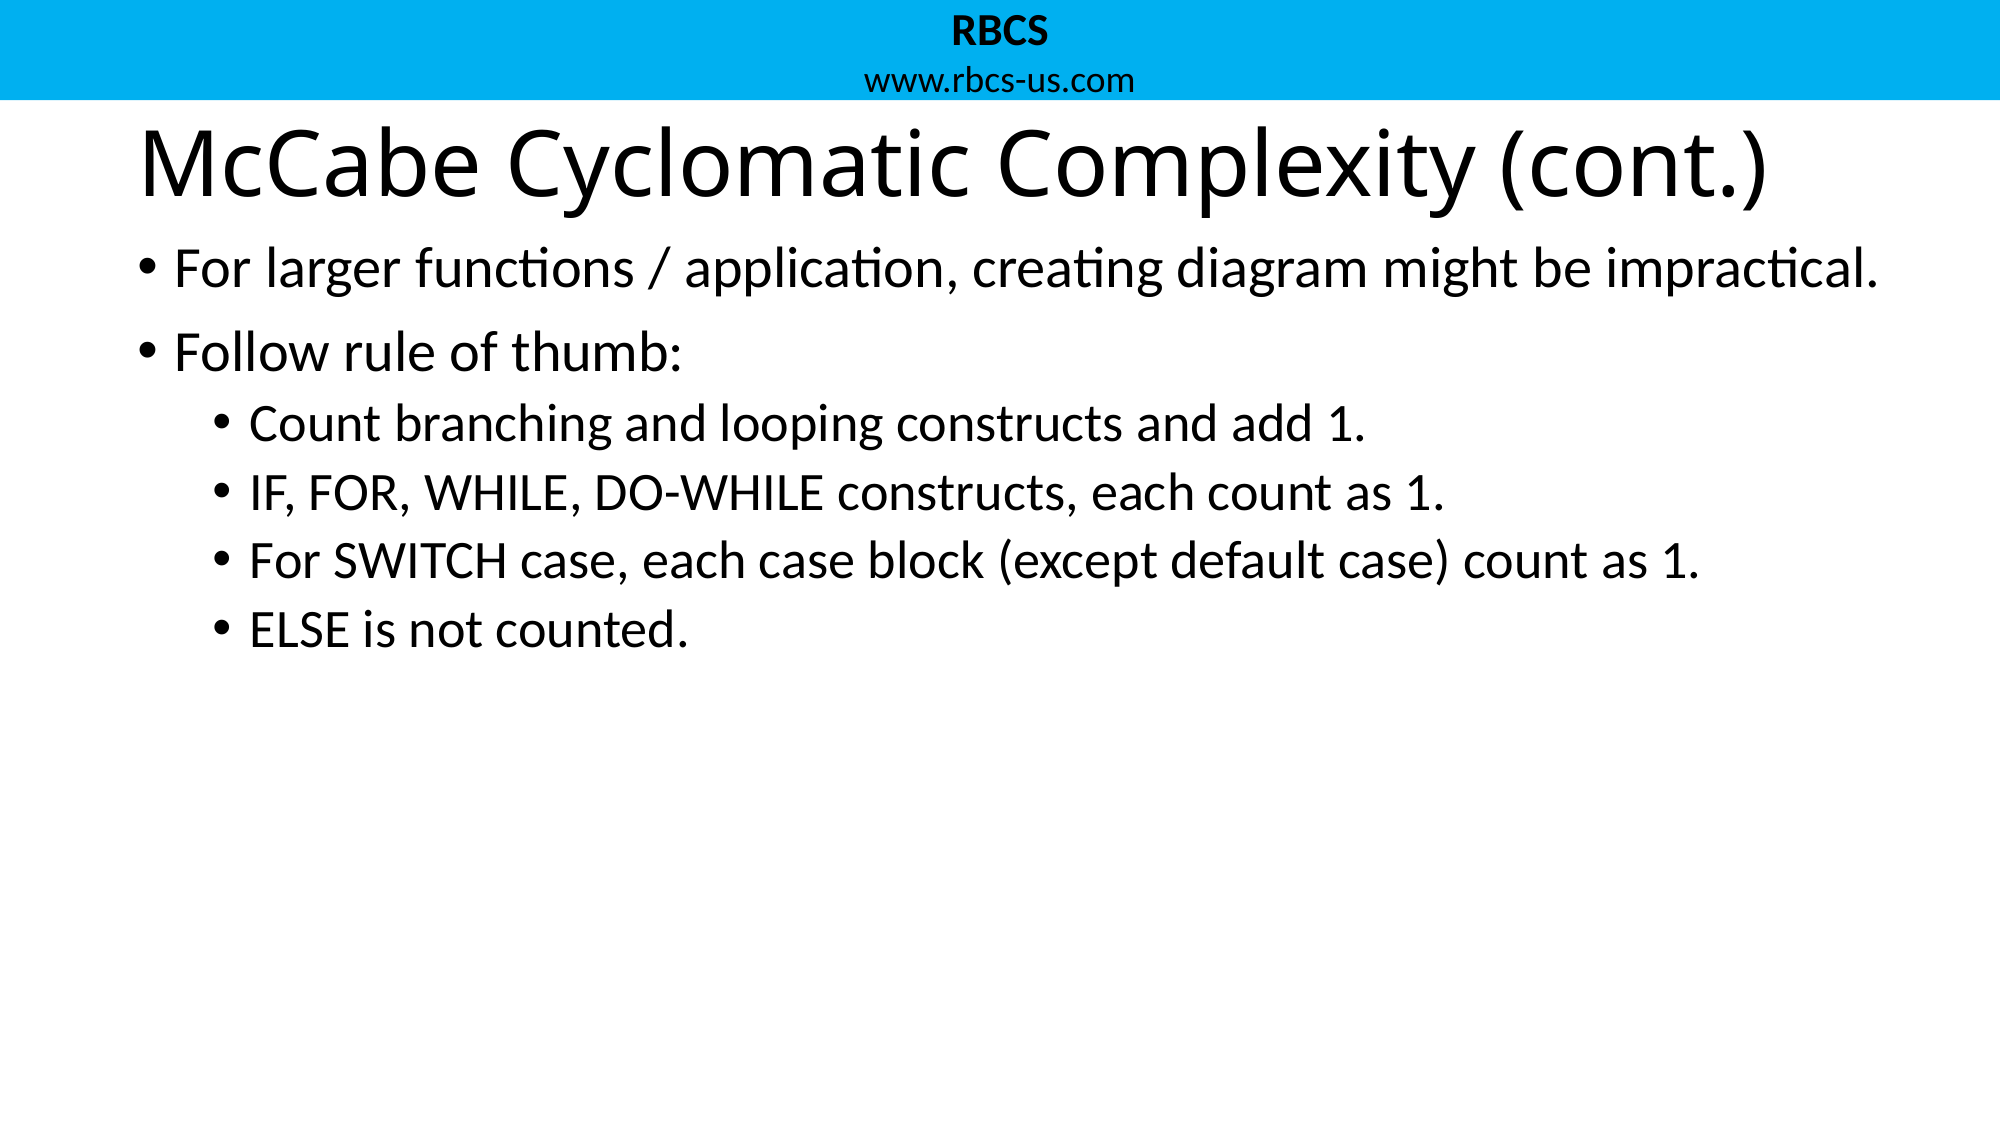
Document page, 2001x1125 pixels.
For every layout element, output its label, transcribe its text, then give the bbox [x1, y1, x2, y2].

title McCabe Cyclomatic Complexity (cont.) [137, 87, 1863, 237]
list For larger functions / application, creating diagram might be impractical. Follow rule of thumb: Count branching and looping constructs and add 1. IF, FOR, WHILE, DO-WHILE constructs, each count as 1. For SWITCH case, each case block (except default case) count as 1. ELSE is not counted. [137, 237, 1981, 1100]
